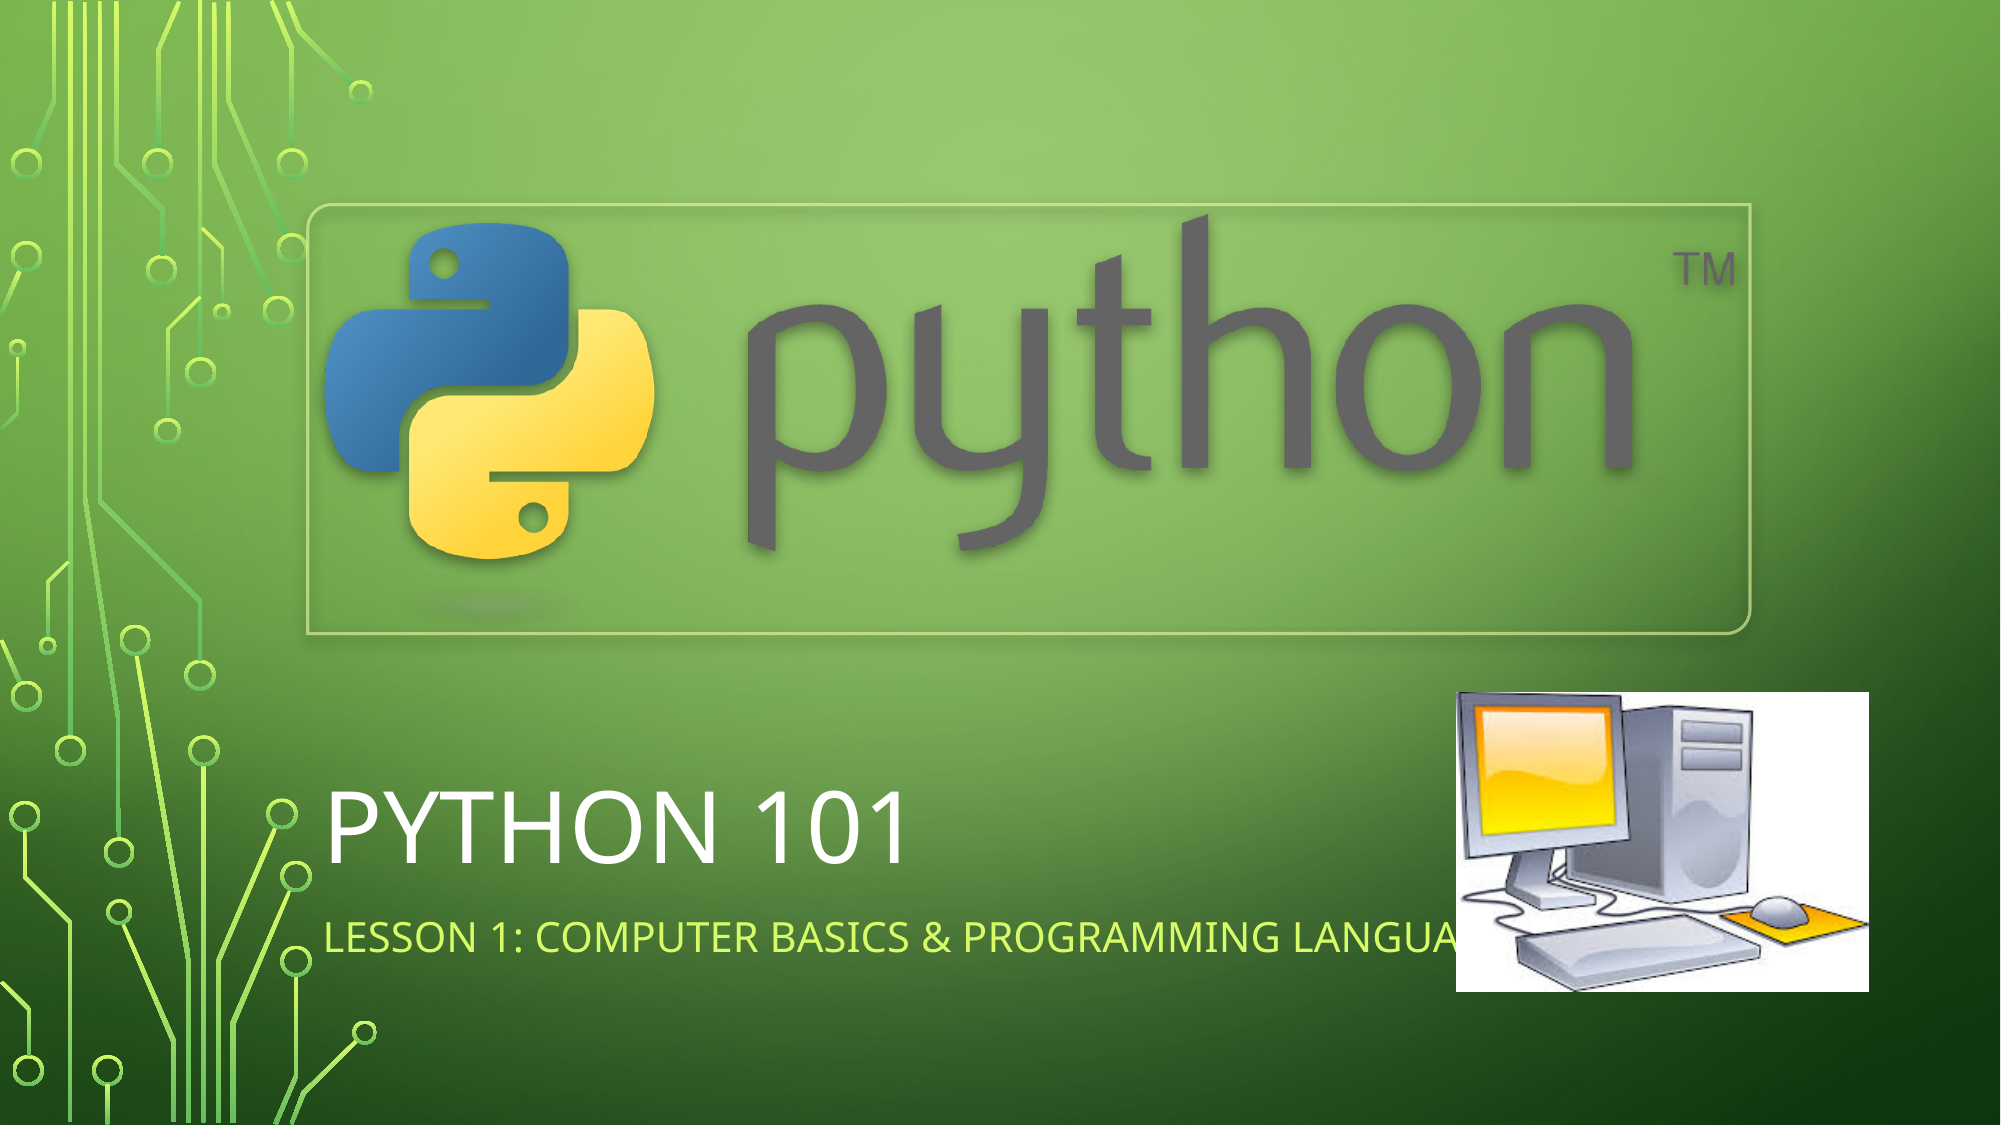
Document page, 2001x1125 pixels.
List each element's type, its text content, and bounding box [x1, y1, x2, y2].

picture [307, 204, 1751, 634]
subtitle Lesson 1: Computer basics & Programming languages [307, 892, 1750, 1035]
title Python 101 [307, 679, 1750, 892]
picture [1456, 692, 1870, 992]
